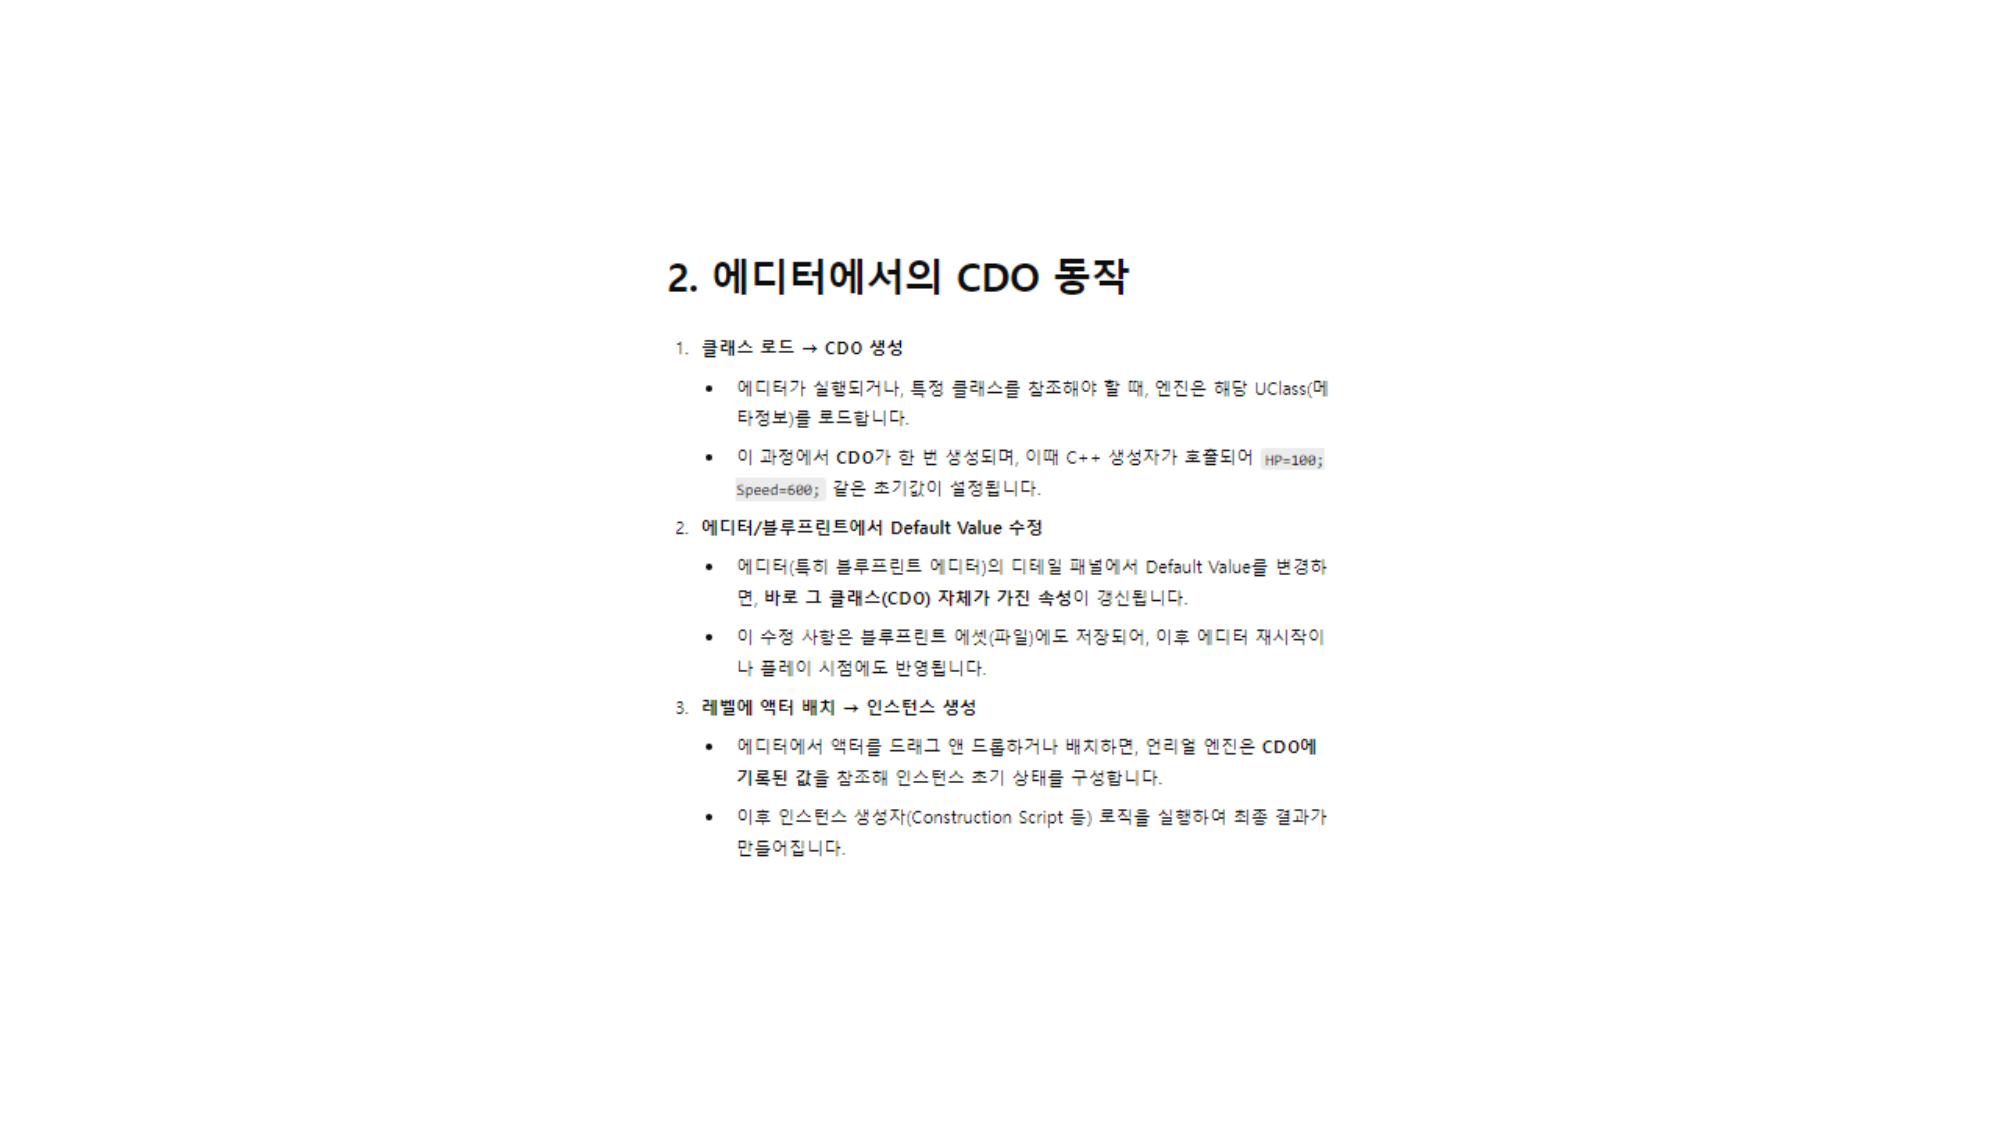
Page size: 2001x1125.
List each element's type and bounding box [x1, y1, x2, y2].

picture [639, 245, 1361, 880]
